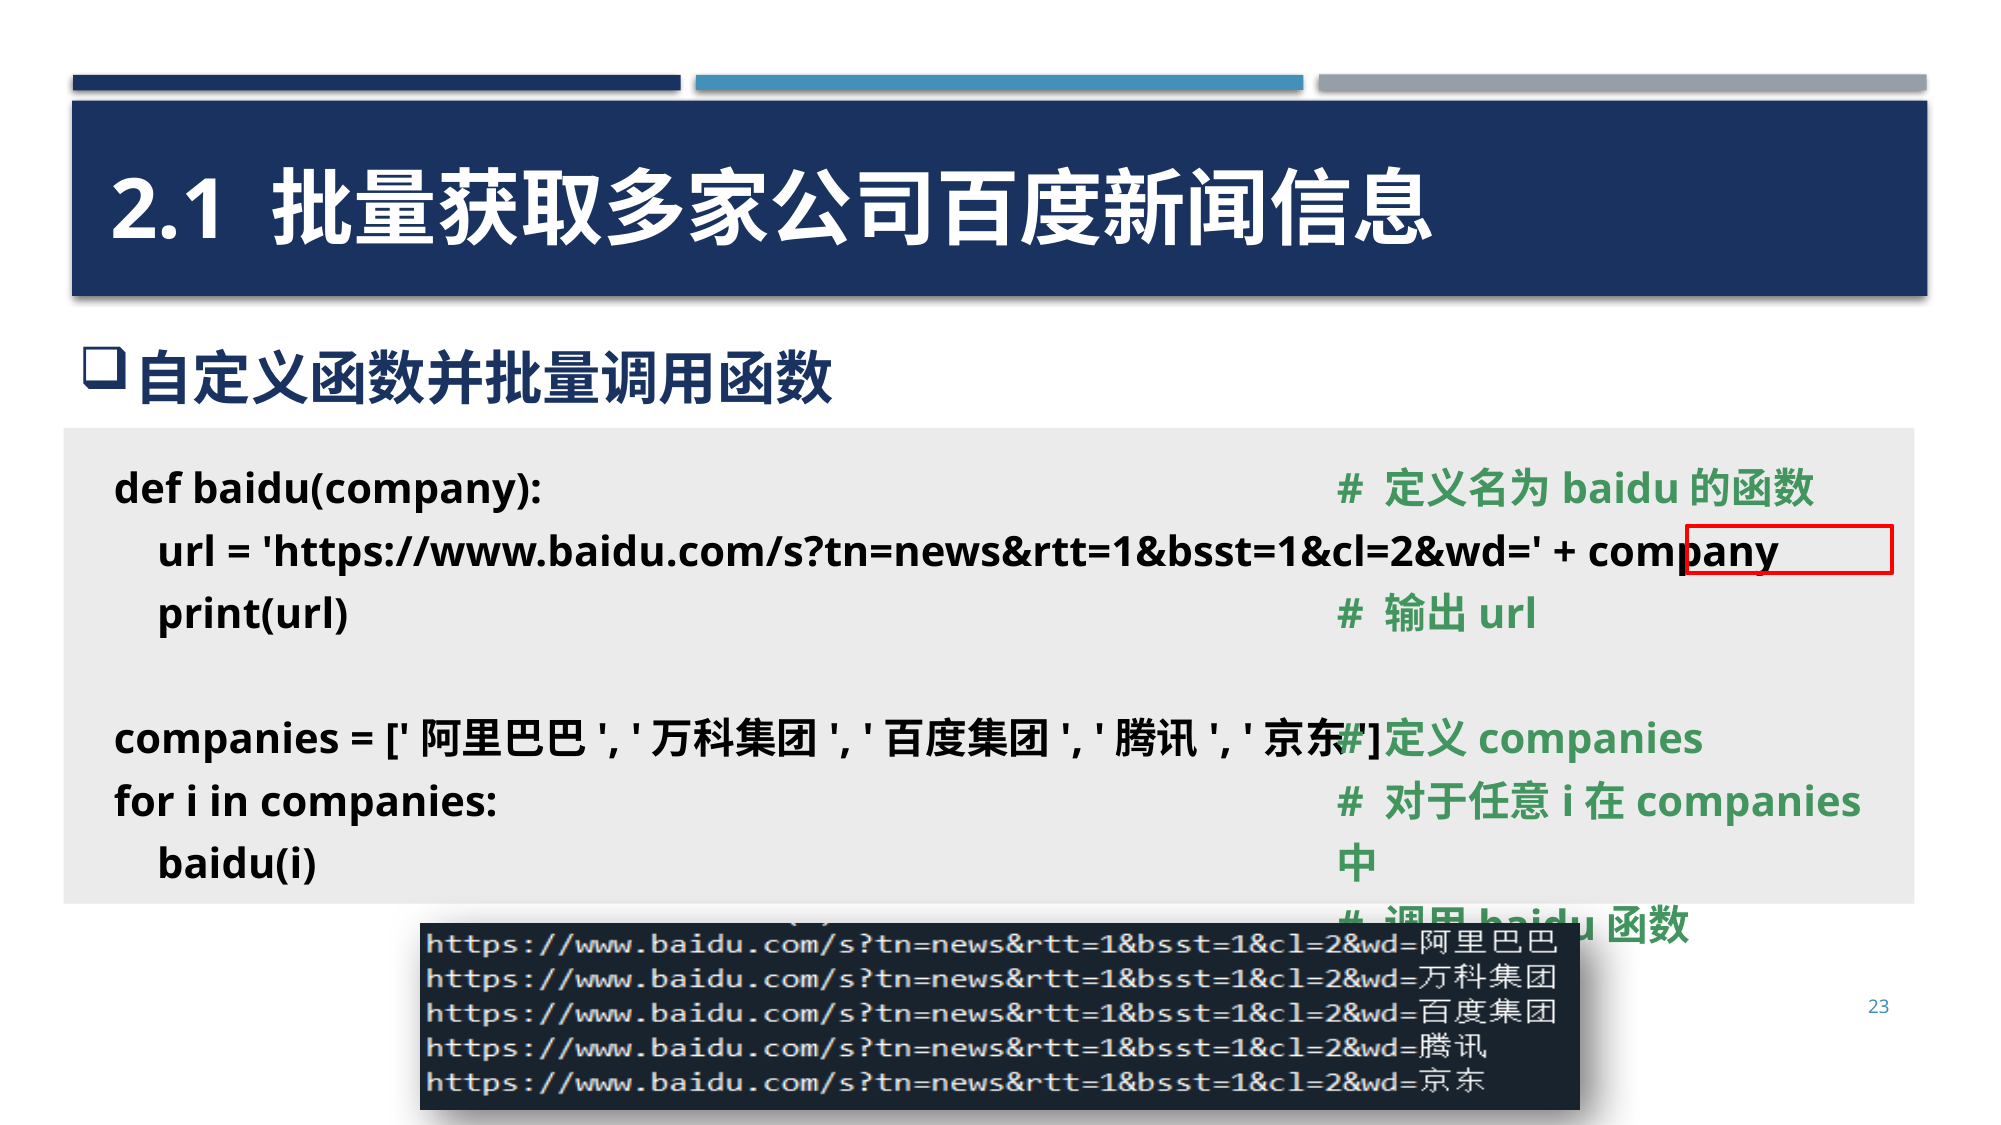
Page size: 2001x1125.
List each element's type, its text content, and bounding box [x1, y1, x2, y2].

slide_number 23 [1732, 977, 1905, 1037]
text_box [63, 427, 1980, 905]
text_box 2.1 批量获取多家公司百度新闻信息 [95, 147, 1884, 263]
picture [419, 923, 1581, 1111]
text_box 自定义函数并批量调用函数 [63, 298, 1925, 419]
